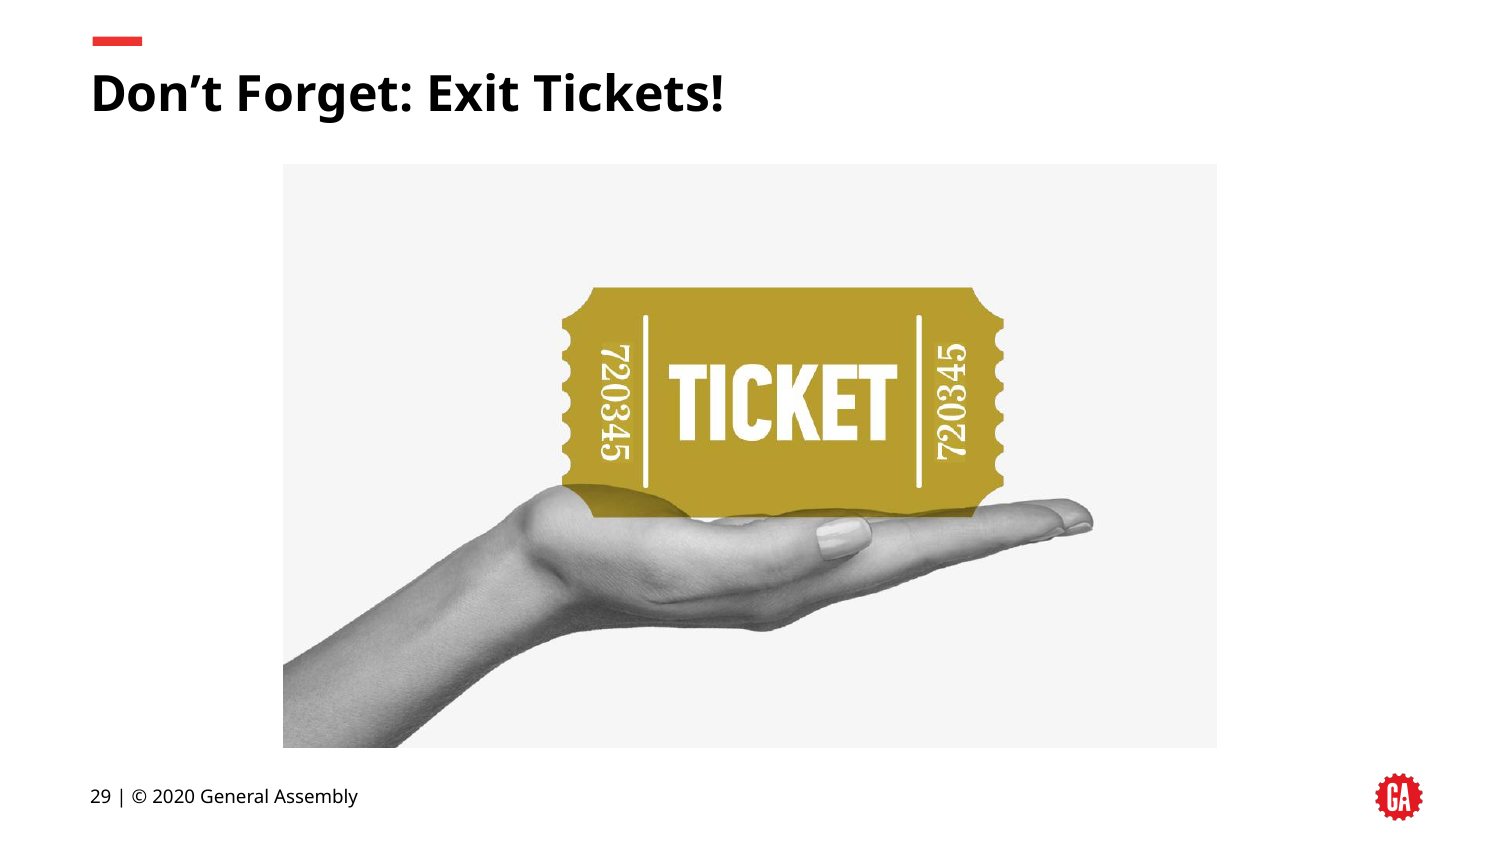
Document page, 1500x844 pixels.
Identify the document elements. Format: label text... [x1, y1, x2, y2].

picture [283, 164, 1217, 749]
slide_number ‹#› | © 2020 General Assembly [75, 764, 465, 830]
picture [1373, 771, 1425, 823]
title Don’t Forget: Exit Tickets! [75, 46, 1473, 140]
